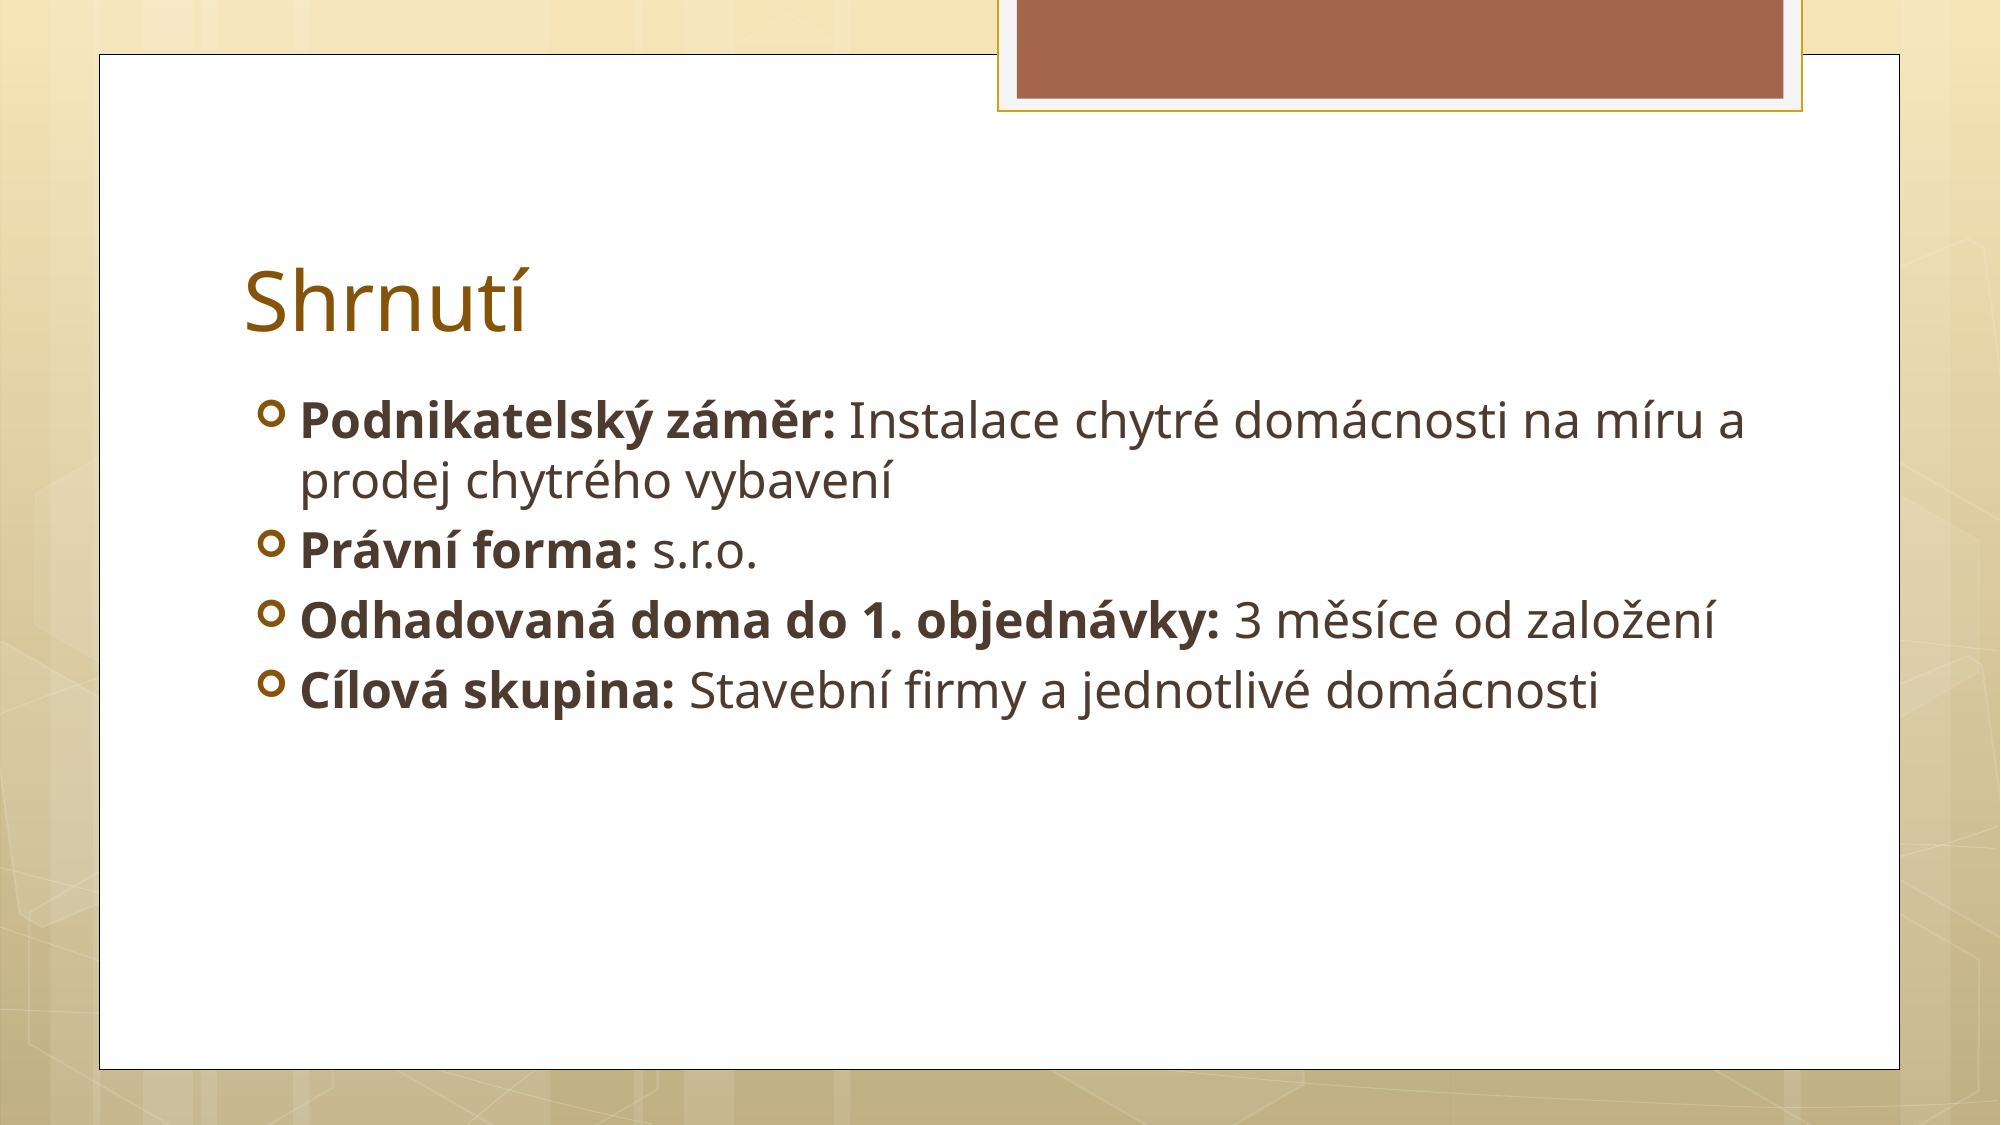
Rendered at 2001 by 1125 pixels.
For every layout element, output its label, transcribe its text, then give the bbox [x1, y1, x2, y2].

list Podnikatelský záměr: Instalace chytré domácnosti na míru a prodej chytrého vybavení Právní forma: s.r.o. Odhadovaná doma do 1. objednávky: 3 měsíce od založení Cílová skupina: Stavební firmy a jednotlivé domácnosti [228, 381, 1769, 957]
title Shrnutí [228, 168, 1765, 357]
